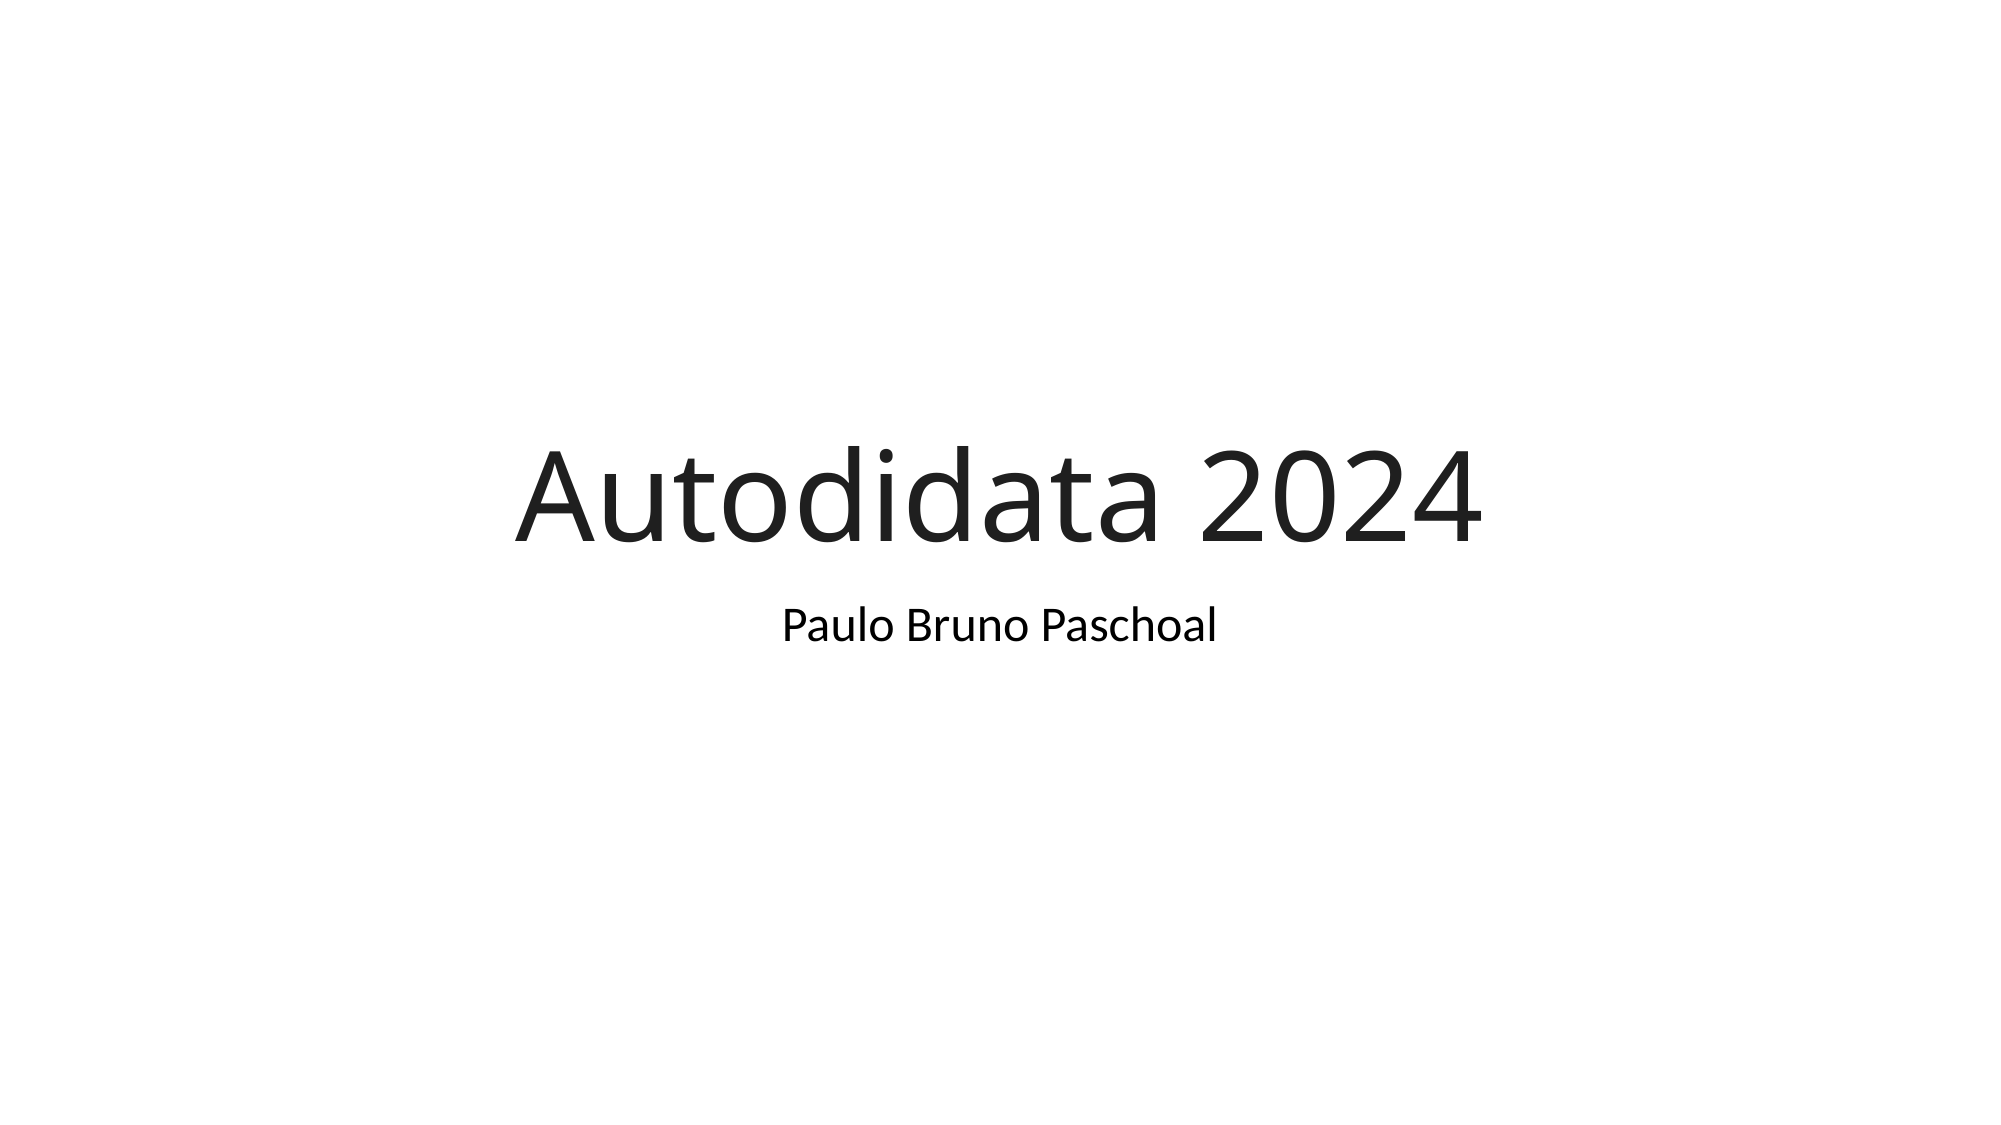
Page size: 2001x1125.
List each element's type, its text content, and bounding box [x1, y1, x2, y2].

subtitle Paulo Bruno Paschoal [249, 590, 1750, 863]
title Autodidata 2024 [249, 184, 1750, 576]
